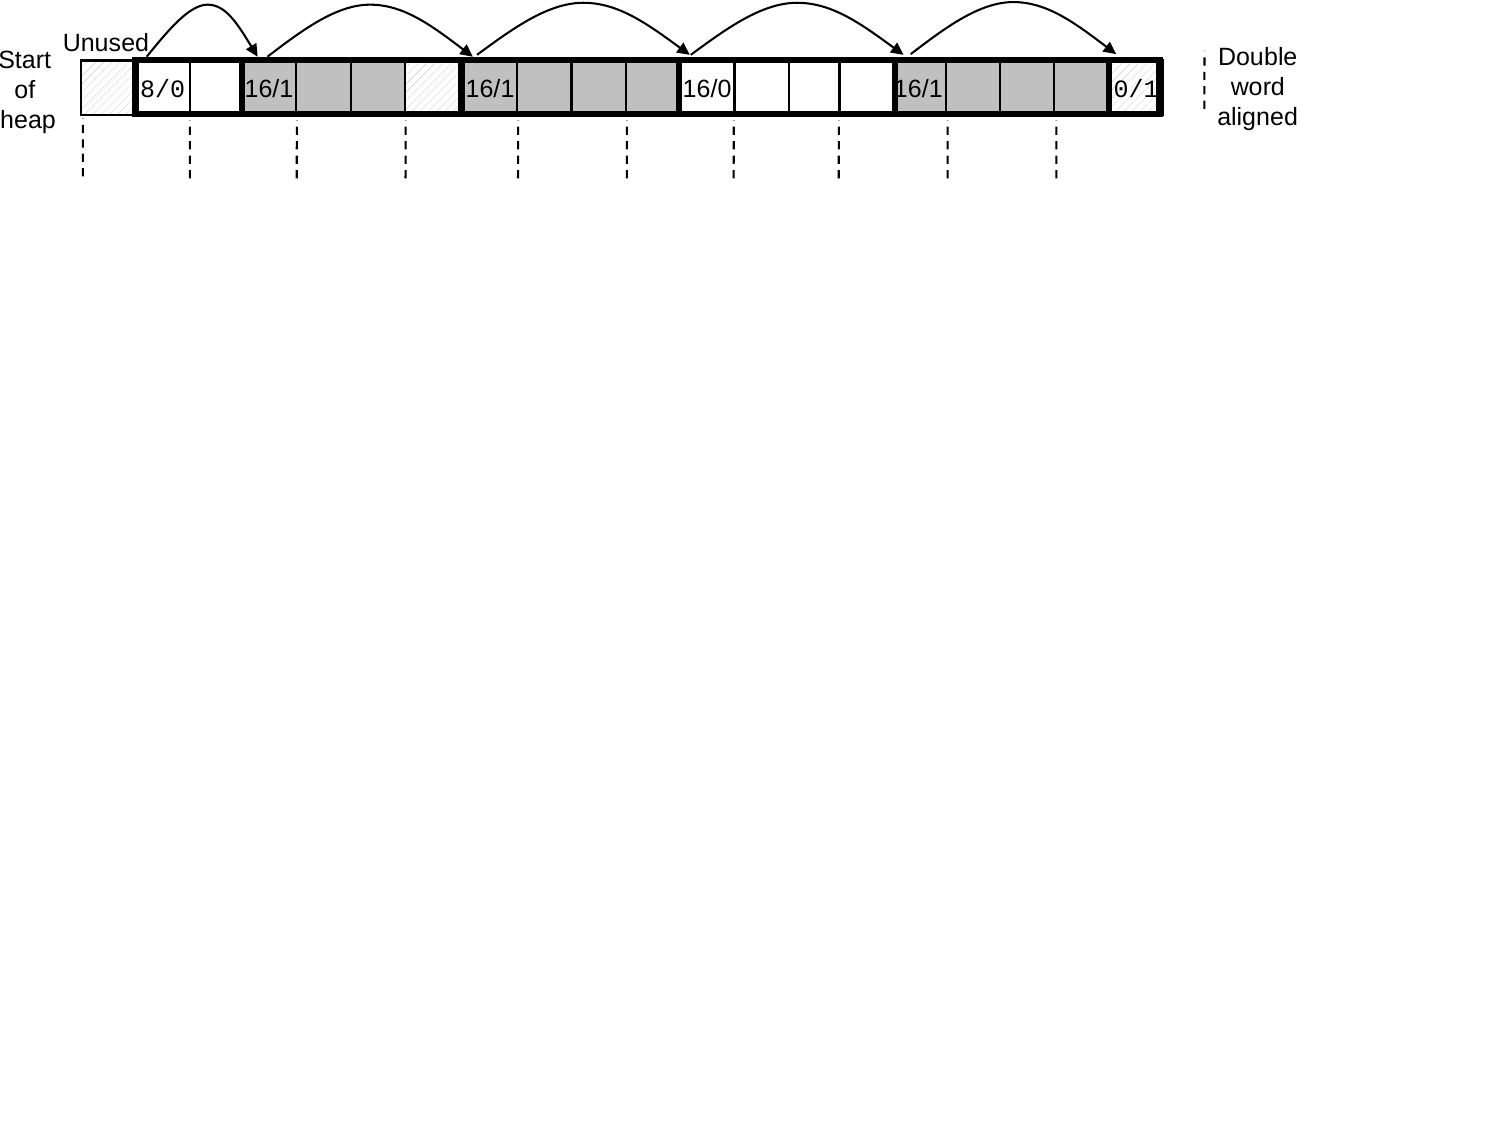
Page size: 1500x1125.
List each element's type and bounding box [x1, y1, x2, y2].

text_box [0, 1, 1314, 179]
